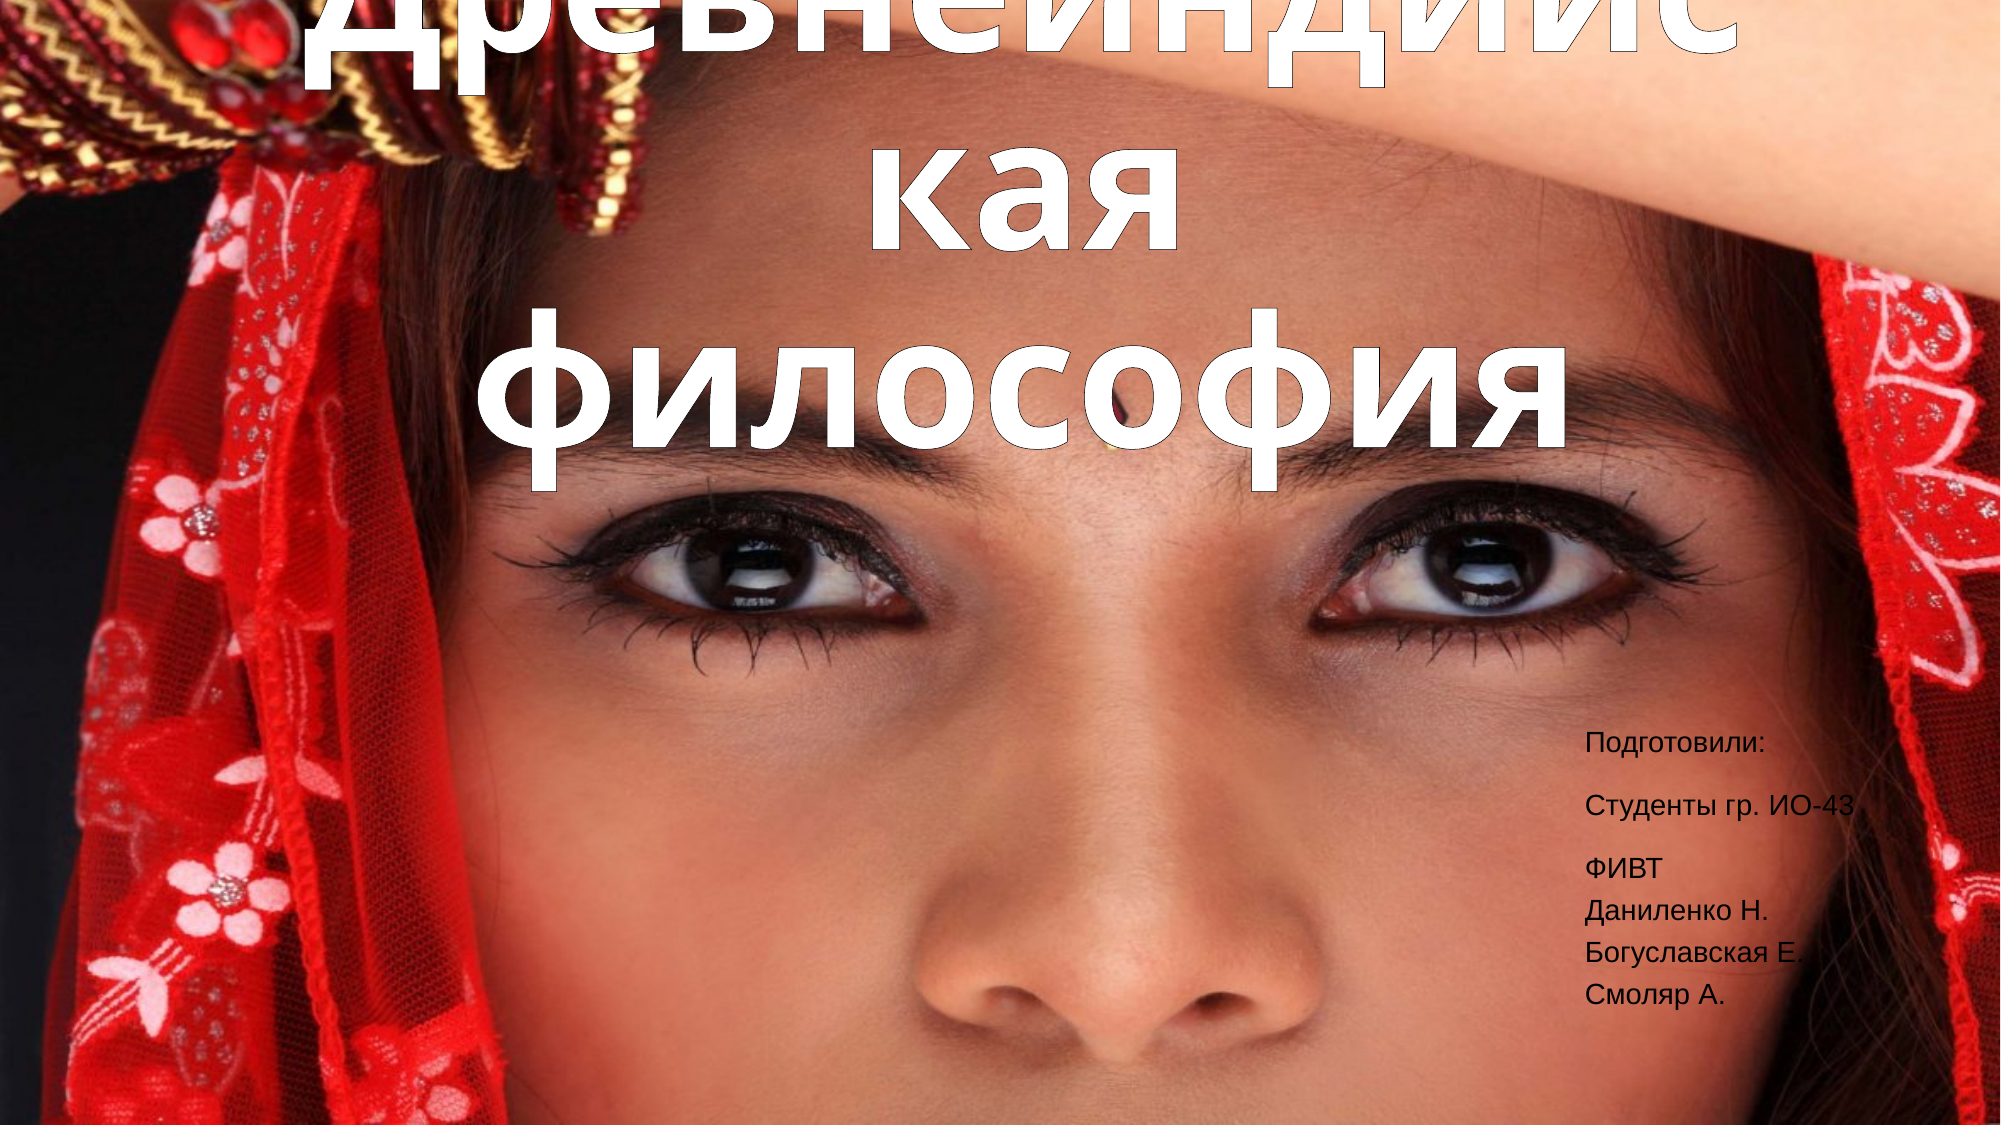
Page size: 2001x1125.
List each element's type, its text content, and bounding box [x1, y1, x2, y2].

subtitle Подготовили: Студенты гр. ИО-43 ФИВТ Даниленко Н. Богуславская Е. Смоляр А. [1569, 709, 1871, 981]
picture [0, 0, 2001, 1125]
title Древнеиндийская философия [274, 102, 1775, 495]
